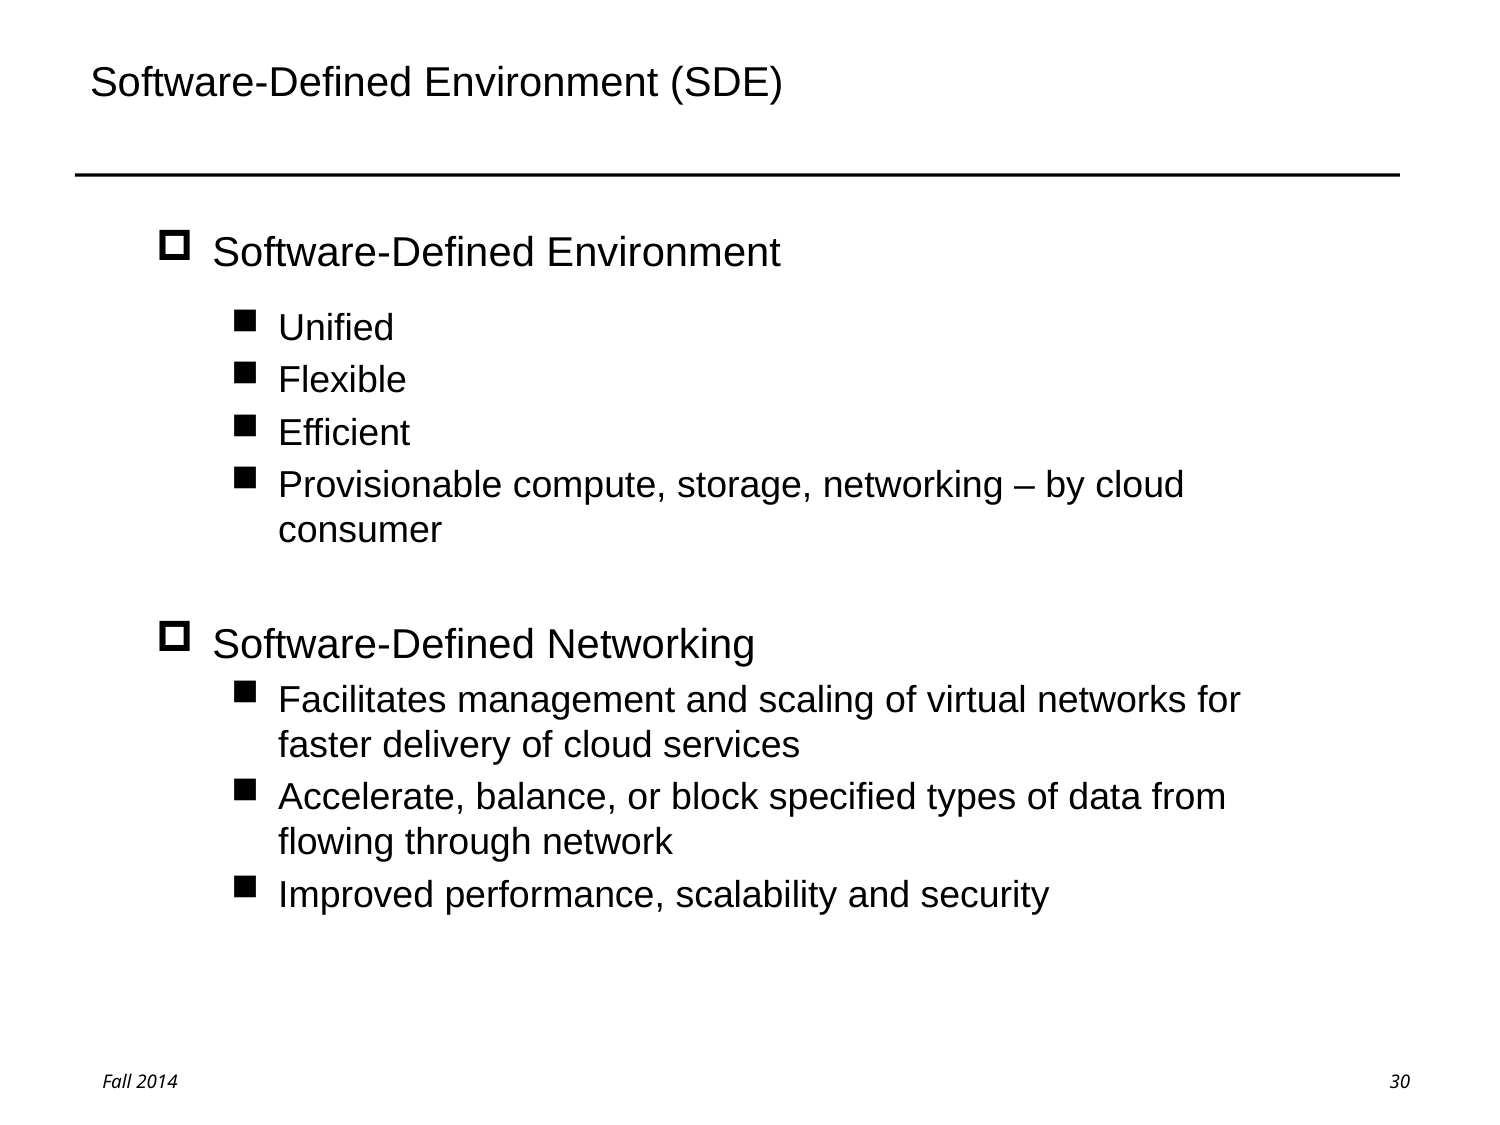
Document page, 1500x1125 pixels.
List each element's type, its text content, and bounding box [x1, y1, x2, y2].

list Software-Defined Environment Unified Flexible Efficient Provisionable compute, storage, networking – by cloud consumer Software-Defined Networking Facilitates management and scaling of virtual networks for faster delivery of cloud services Accelerate, balance, or block specified types of data from flowing through network Improved performance, scalability and security [141, 217, 1358, 1000]
slide_number 30 [1074, 1062, 1425, 1100]
title Software-Defined Environment (SDE) [75, 45, 1425, 163]
